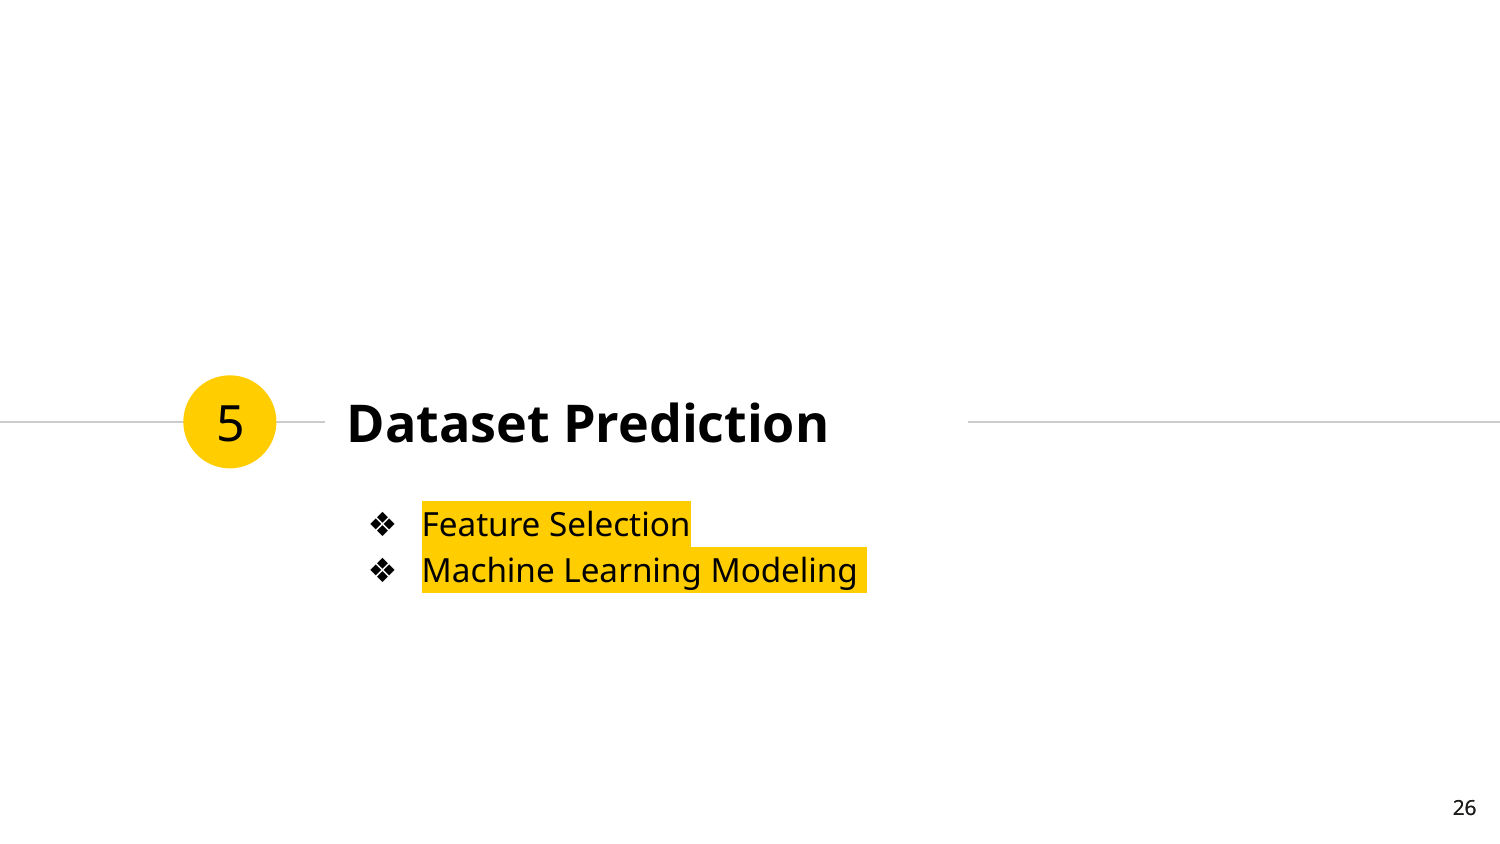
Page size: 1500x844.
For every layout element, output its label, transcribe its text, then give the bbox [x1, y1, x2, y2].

slide_number ‹#› [1401, 779, 1492, 844]
subtitle Feature Selection Machine Learning Modeling [331, 482, 1421, 765]
title Dataset Prediction [331, 277, 954, 469]
text_box 5 [186, 375, 276, 468]
